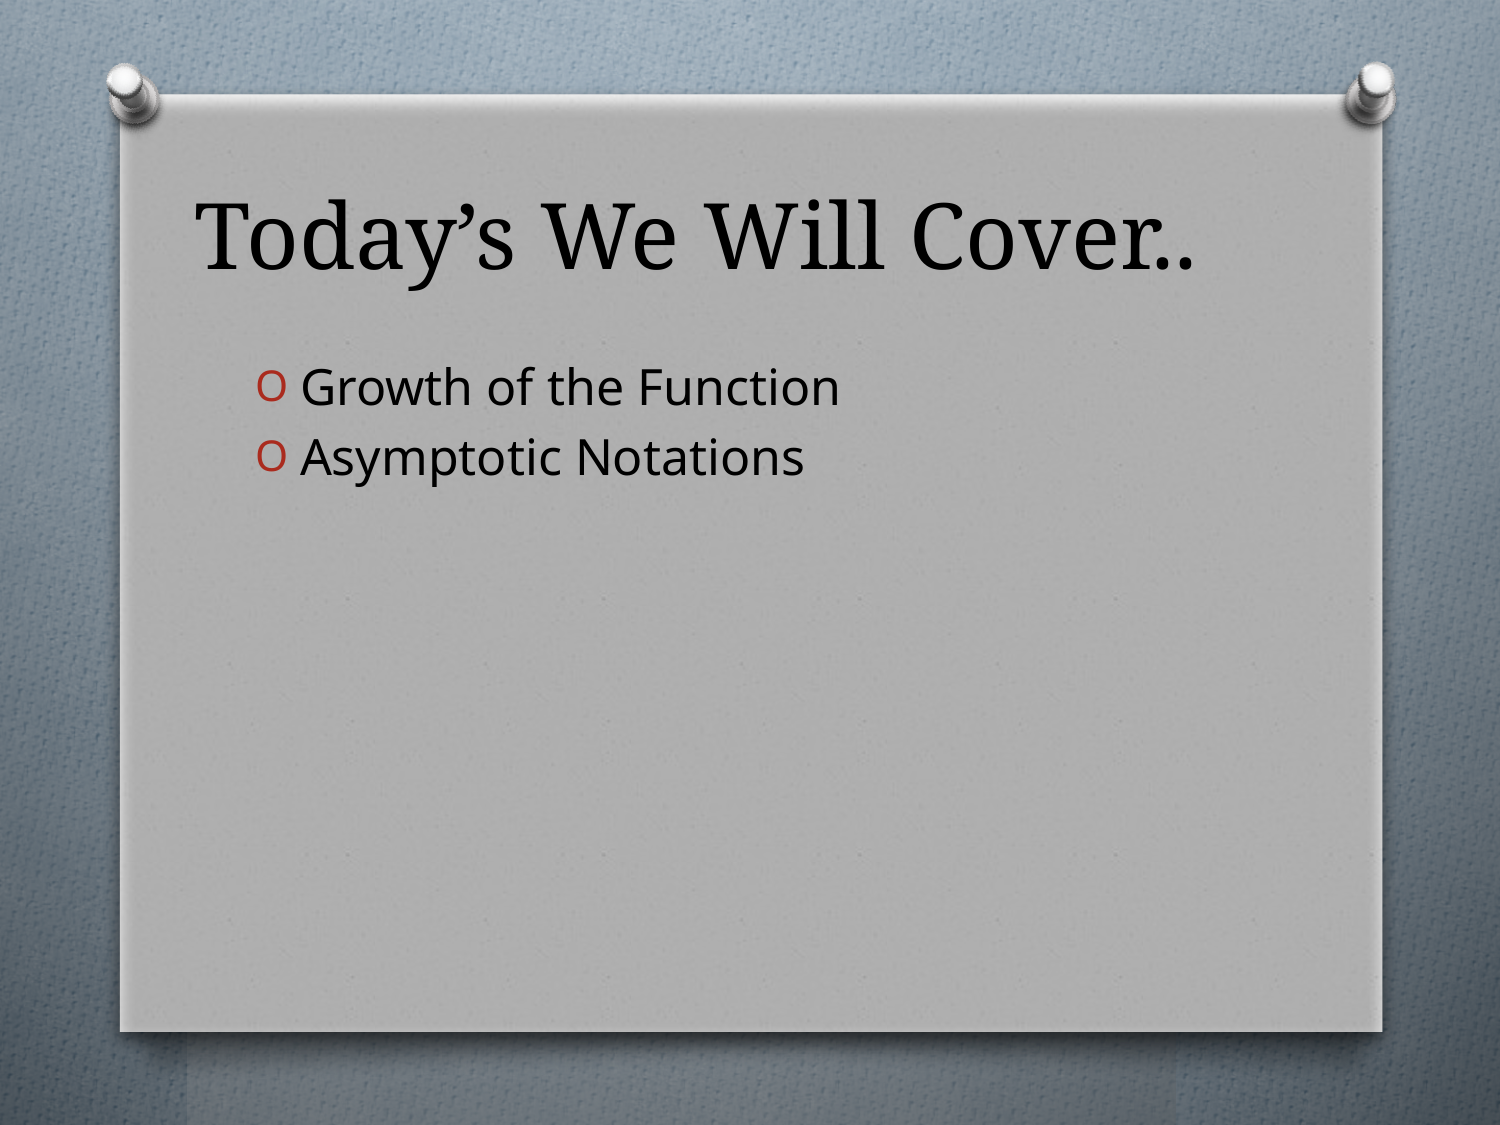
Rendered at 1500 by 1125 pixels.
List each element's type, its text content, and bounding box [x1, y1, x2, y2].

picture [75, 29, 198, 153]
picture [1317, 35, 1439, 156]
title Today’s We Will Cover.. [179, 134, 1323, 332]
list Growth of the Function Asymptotic Notations [240, 347, 1257, 939]
